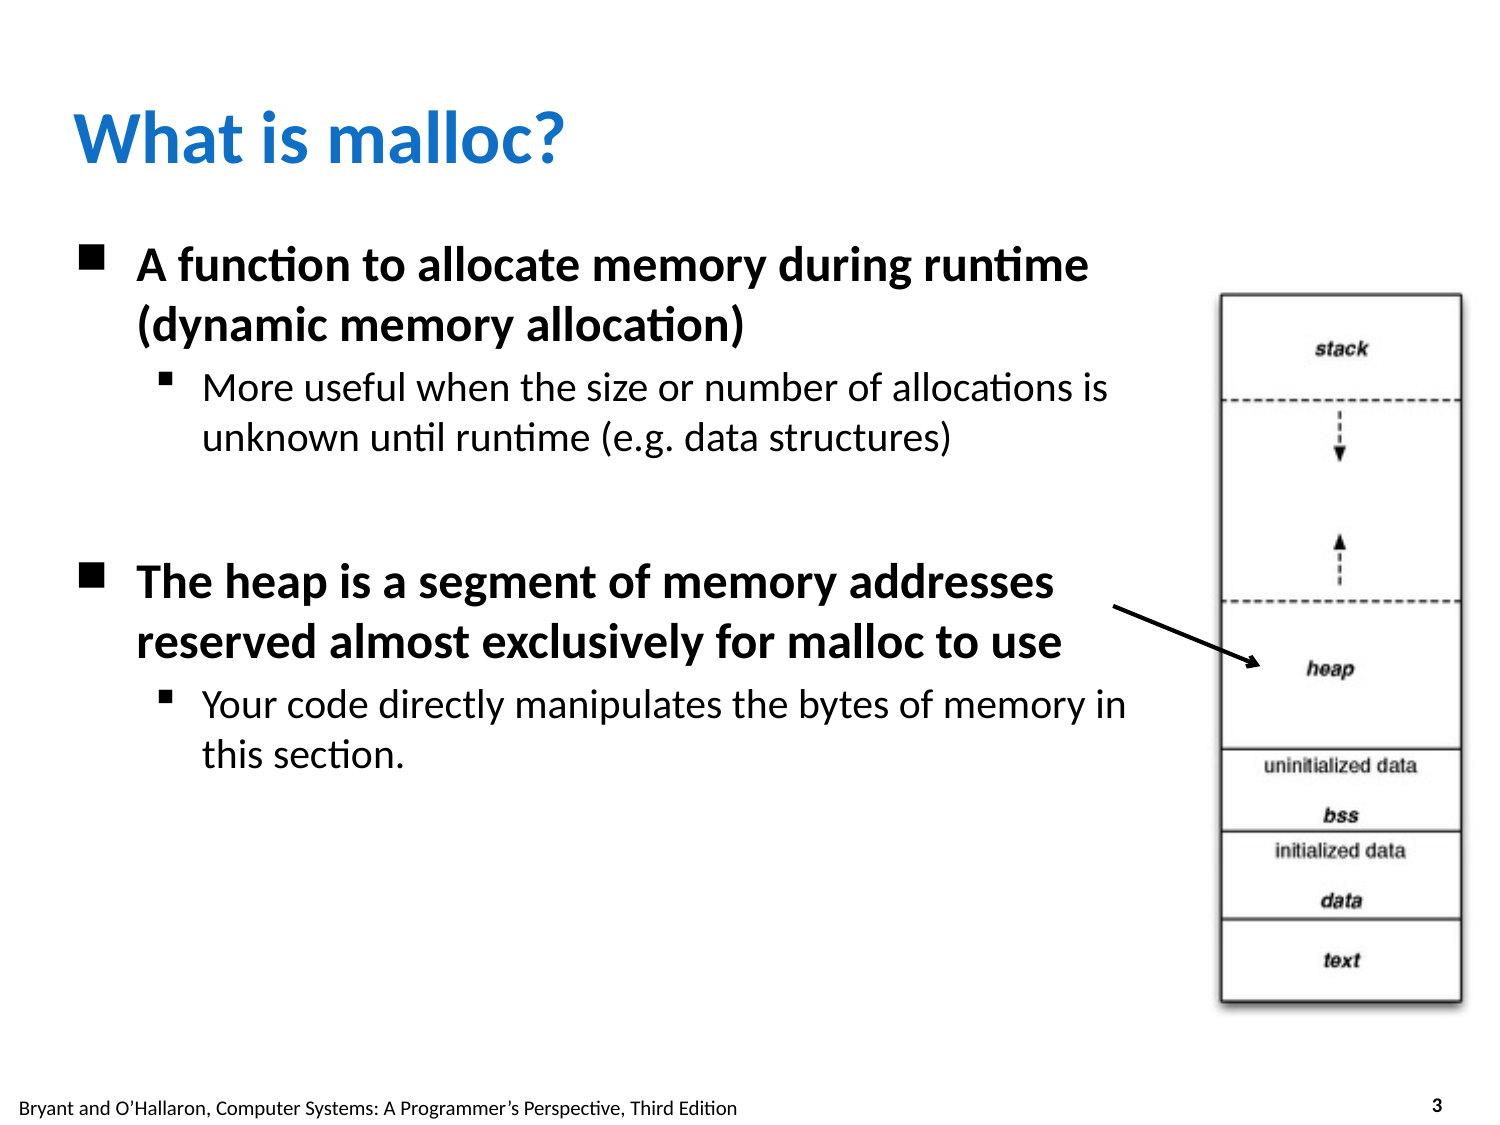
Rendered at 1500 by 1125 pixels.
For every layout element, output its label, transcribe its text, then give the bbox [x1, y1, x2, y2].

list A function to allocate memory during runtime (dynamic memory allocation) More useful when the size or number of allocations is unknown until runtime (e.g. data structures) The heap is a segment of memory addresses reserved almost exclusively for malloc to use Your code directly manipulates the bytes of memory in this section. [64, 223, 1212, 1040]
picture [1191, 271, 1491, 1036]
title What is malloc? [58, 71, 1305, 197]
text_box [1112, 605, 1261, 667]
